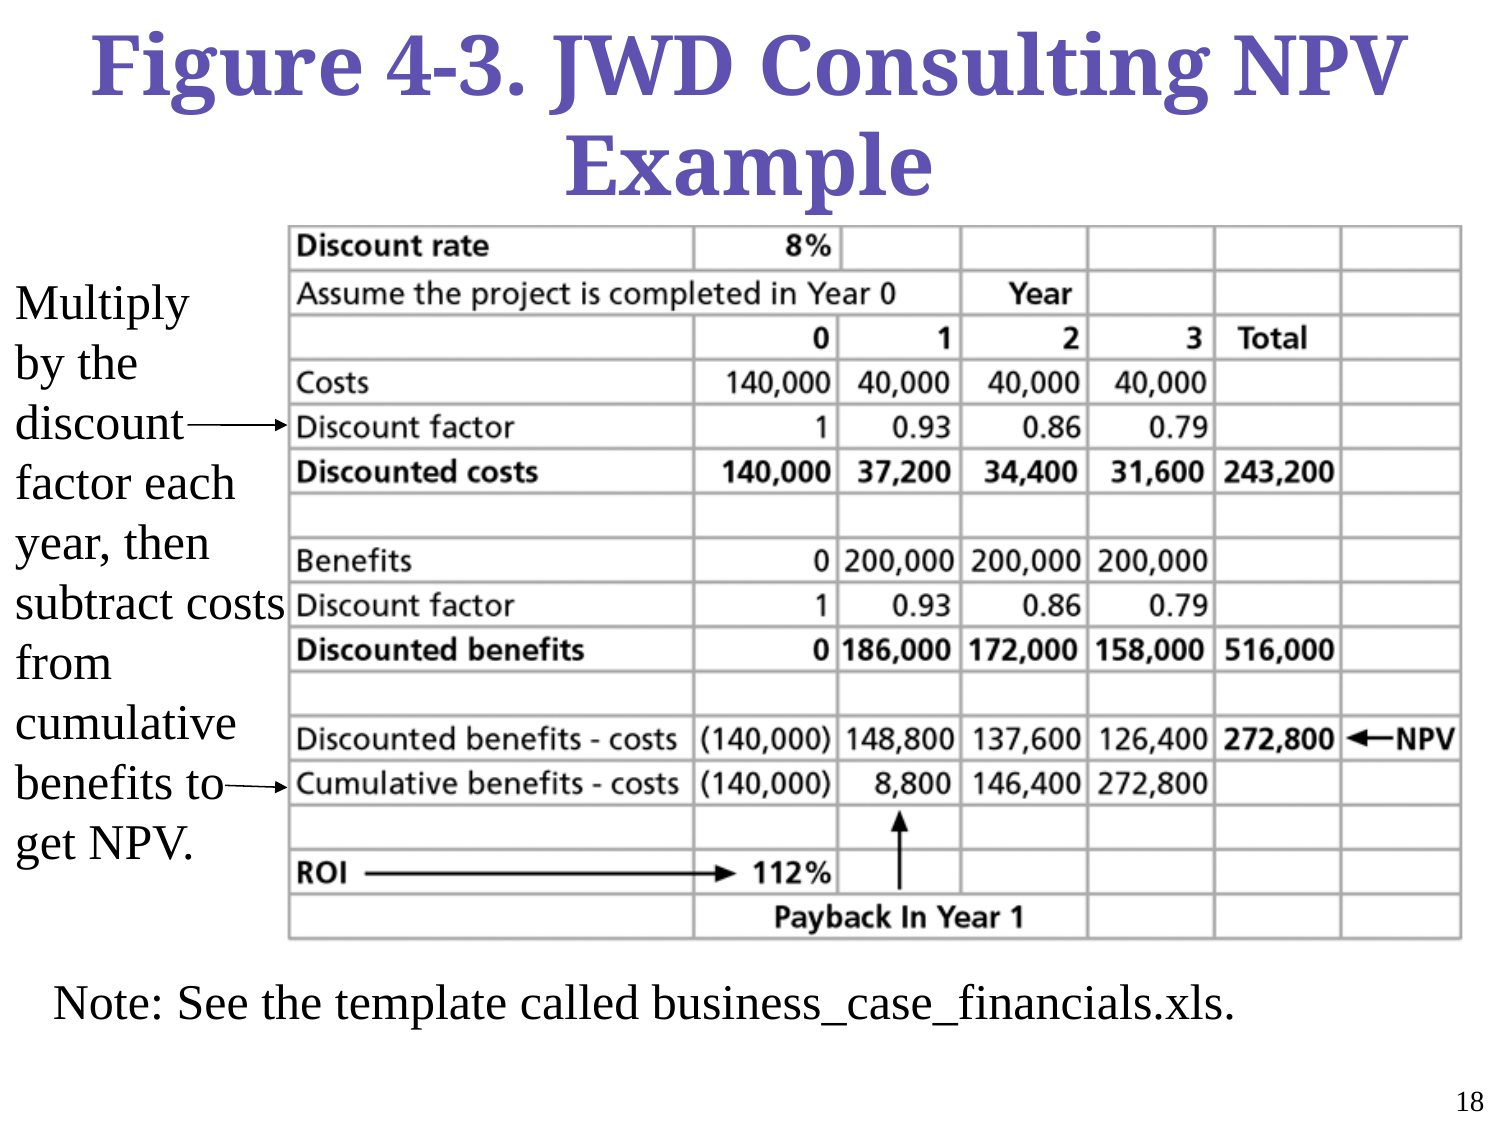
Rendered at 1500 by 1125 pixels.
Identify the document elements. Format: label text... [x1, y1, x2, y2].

slide_number 18 [1374, 1074, 1500, 1125]
text_box Note: See the template called business_case_financials.xls. [38, 962, 1252, 1038]
text_box Multiply by the discount factor each year, then subtract costs from cumulative benefits to get NPV. [0, 262, 282, 878]
picture [287, 224, 1463, 951]
title Figure 4-3. JWD Consulting NPV Example [62, 37, 1438, 188]
text_box [187, 418, 282, 432]
text_box [224, 780, 282, 794]
